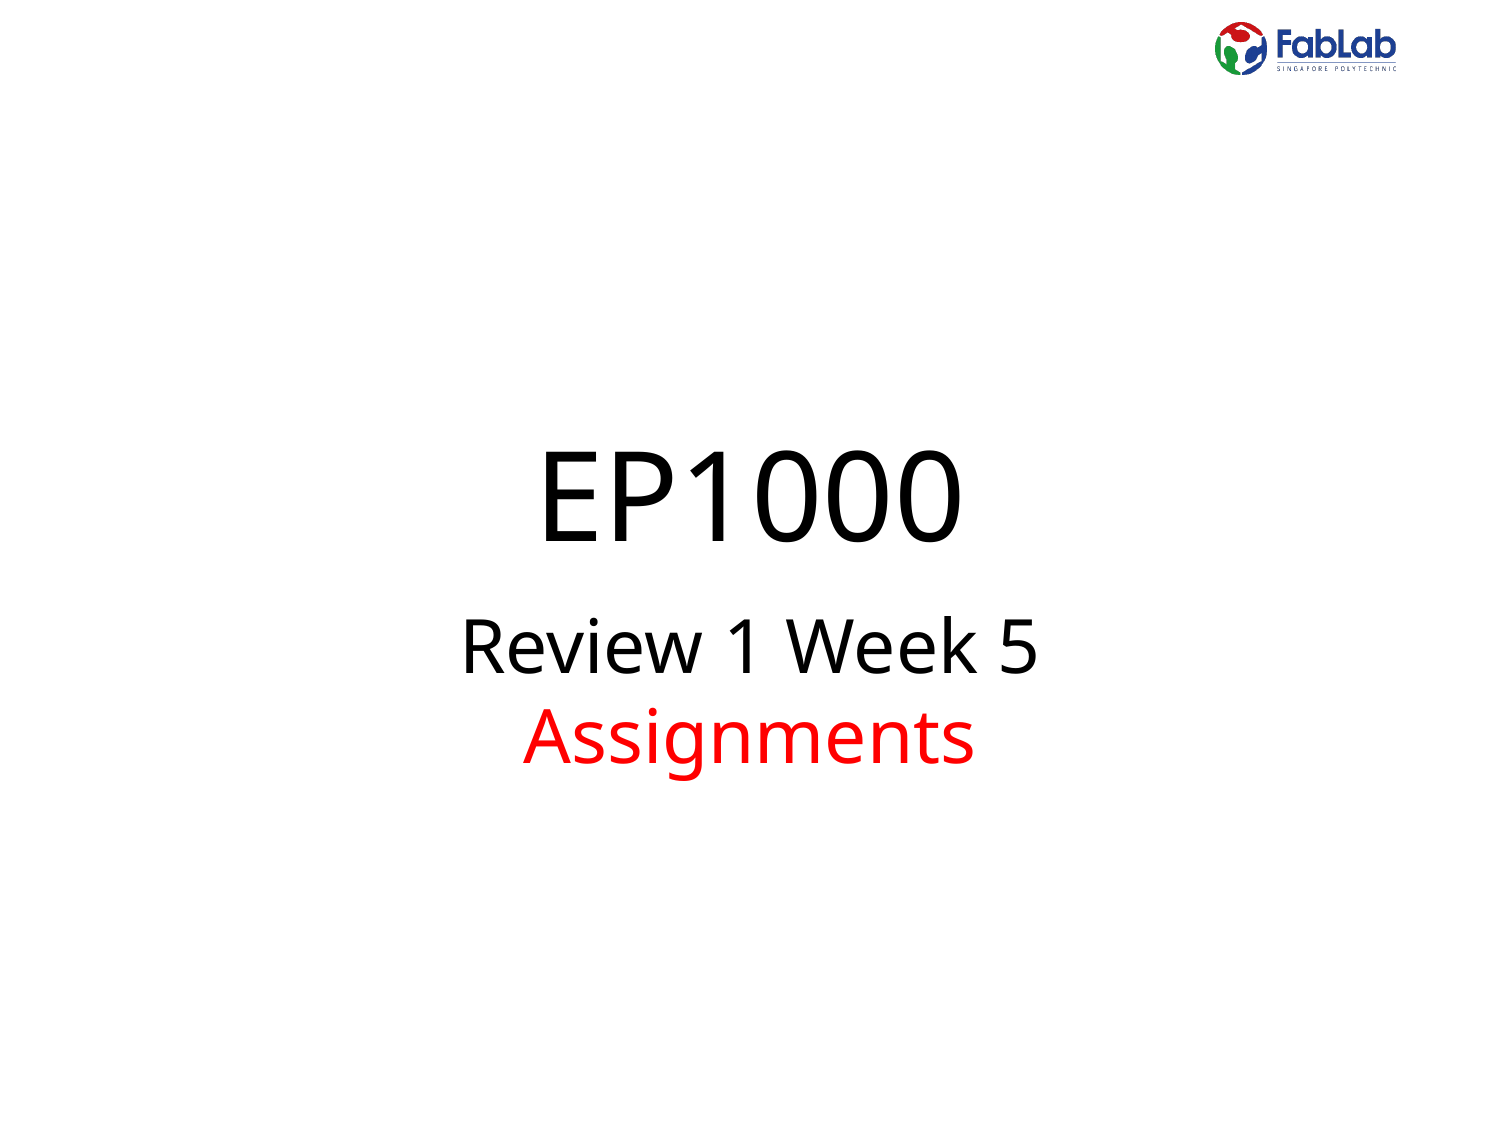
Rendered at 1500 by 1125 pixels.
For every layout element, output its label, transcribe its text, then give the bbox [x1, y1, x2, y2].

subtitle Review 1 Week 5 Assignments [187, 590, 1313, 863]
title EP1000 [112, 184, 1388, 576]
picture [1215, 22, 1396, 75]
